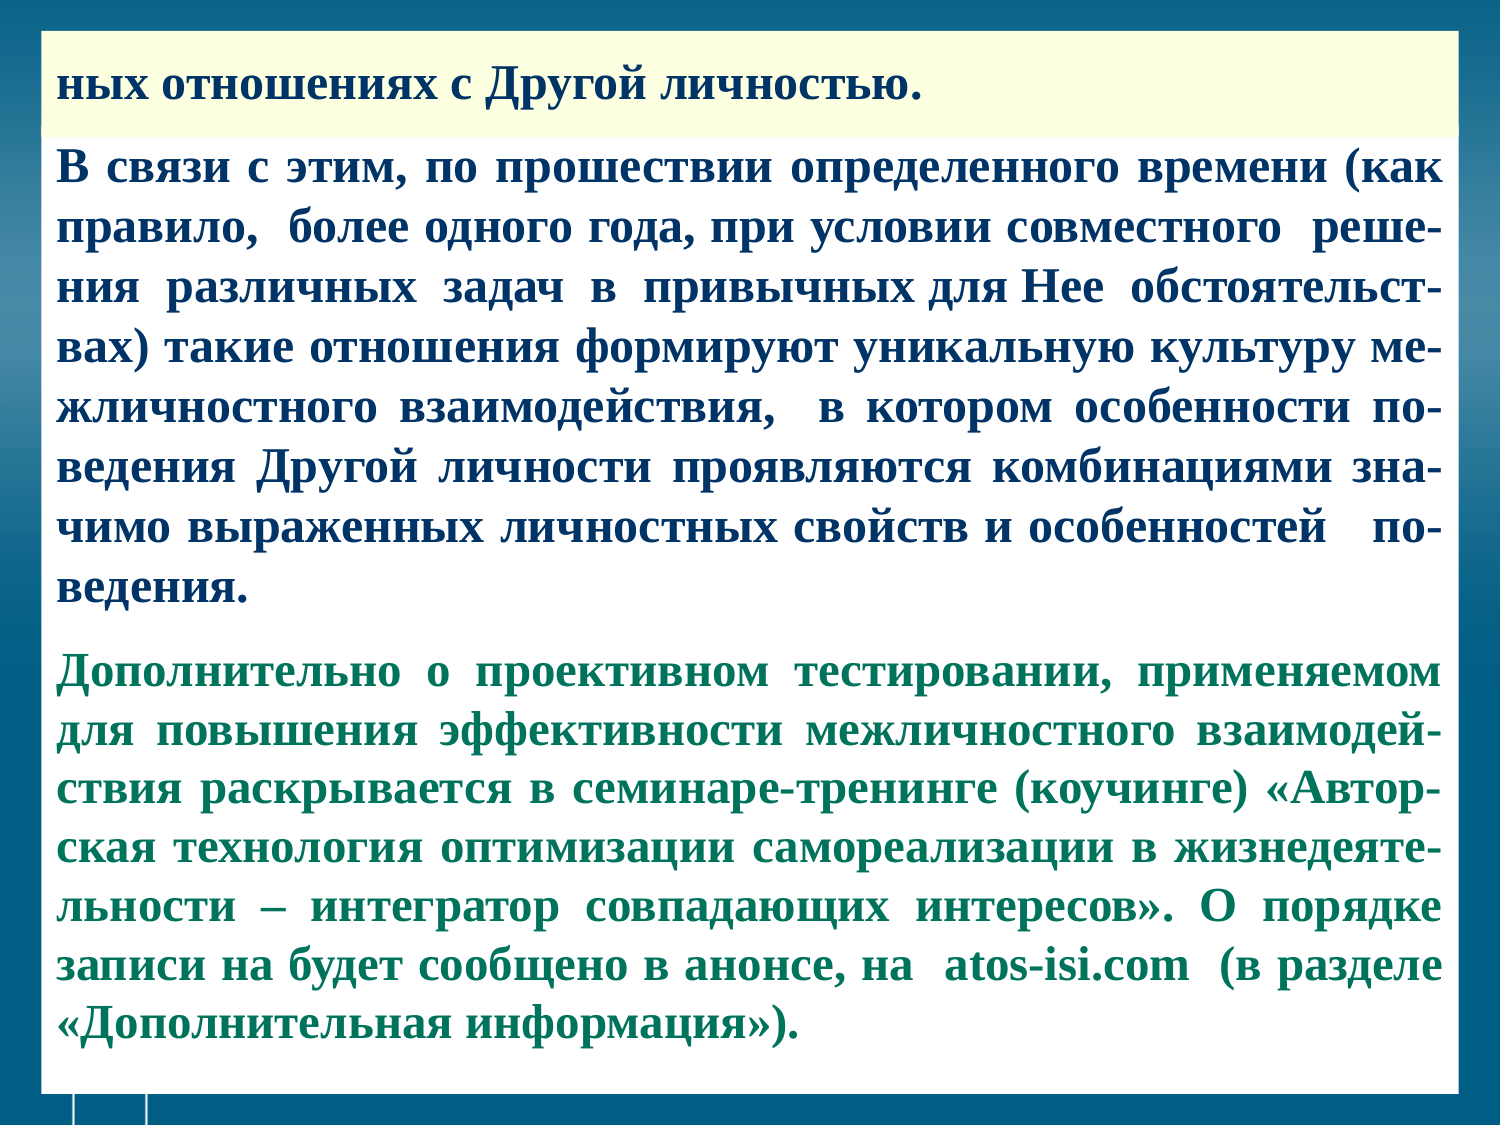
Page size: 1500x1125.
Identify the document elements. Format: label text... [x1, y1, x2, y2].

list В связи с этим, по прошествии определенного времени (как правило, более одного года, при условии совместного реше-ния различных задач в привычных для Нее обстоятельст-вах) такие отношения формируют уникальную культуру ме-жличностного взаимодействия, в котором особенности по-ведения Другой личности проявляются комбинациями зна-чимо выраженных личностных свойств и особенностей по-ведения. Дополнительно о проективном тестировании, применяемом для повышения эффективности межличностного взаимодей-ствия раскрывается в семинаре-тренинге (коучинге) «Автор-ская технология оптимизации самореализации в жизнедеяте-льности – интегратор совпадающих интересов». О порядке записи на будет сообщено в анонсе, на atos-isi.com (в разделе «Дополнительная информация»). [41, 138, 1459, 1095]
title ных отношениях с Другой личностью. [41, 30, 1459, 138]
picture [0, 11, 1500, 578]
